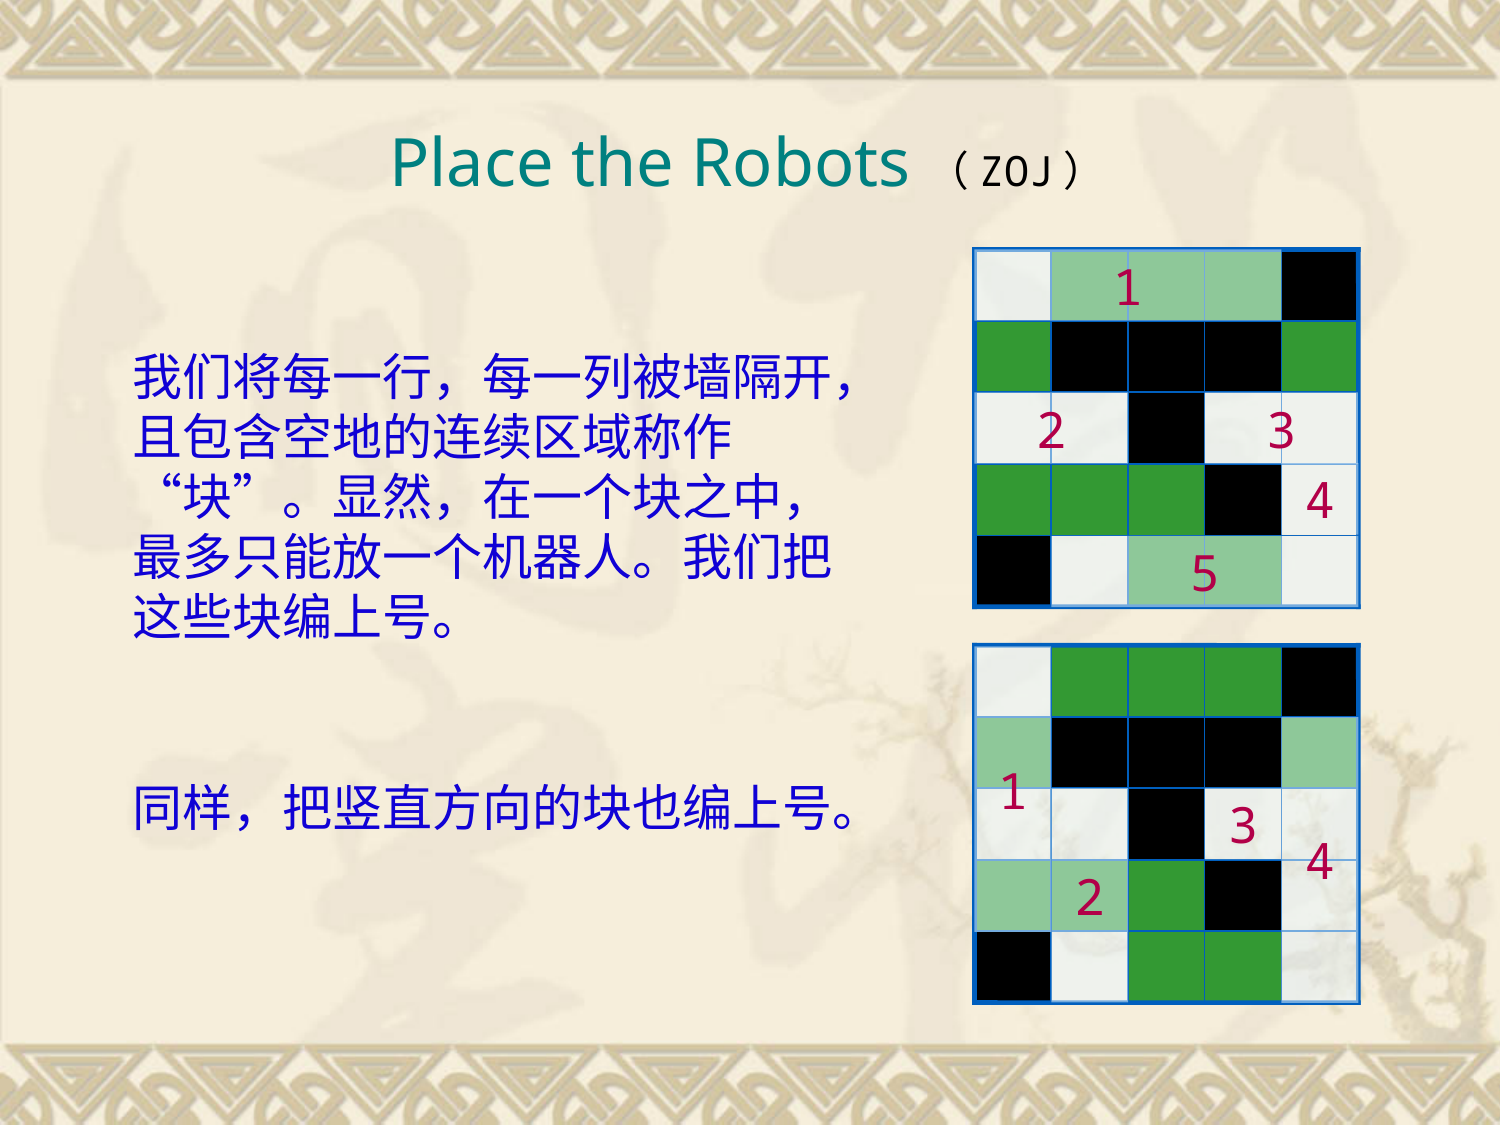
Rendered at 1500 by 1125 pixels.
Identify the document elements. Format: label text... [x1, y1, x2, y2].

text_box 我们将每一行，每一列被墙隔开，且包含空地的连续区域称作“块”。显然，在一个块之中，最多只能放一个机器人。我们把这些块编上号。 [117, 337, 857, 653]
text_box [974, 249, 1359, 607]
title Place the Robots（ZOJ） [47, 58, 1449, 262]
text_box 同样，把竖直方向的块也编上号。 [117, 769, 910, 844]
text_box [974, 645, 1359, 1004]
picture [0, 0, 1500, 1125]
